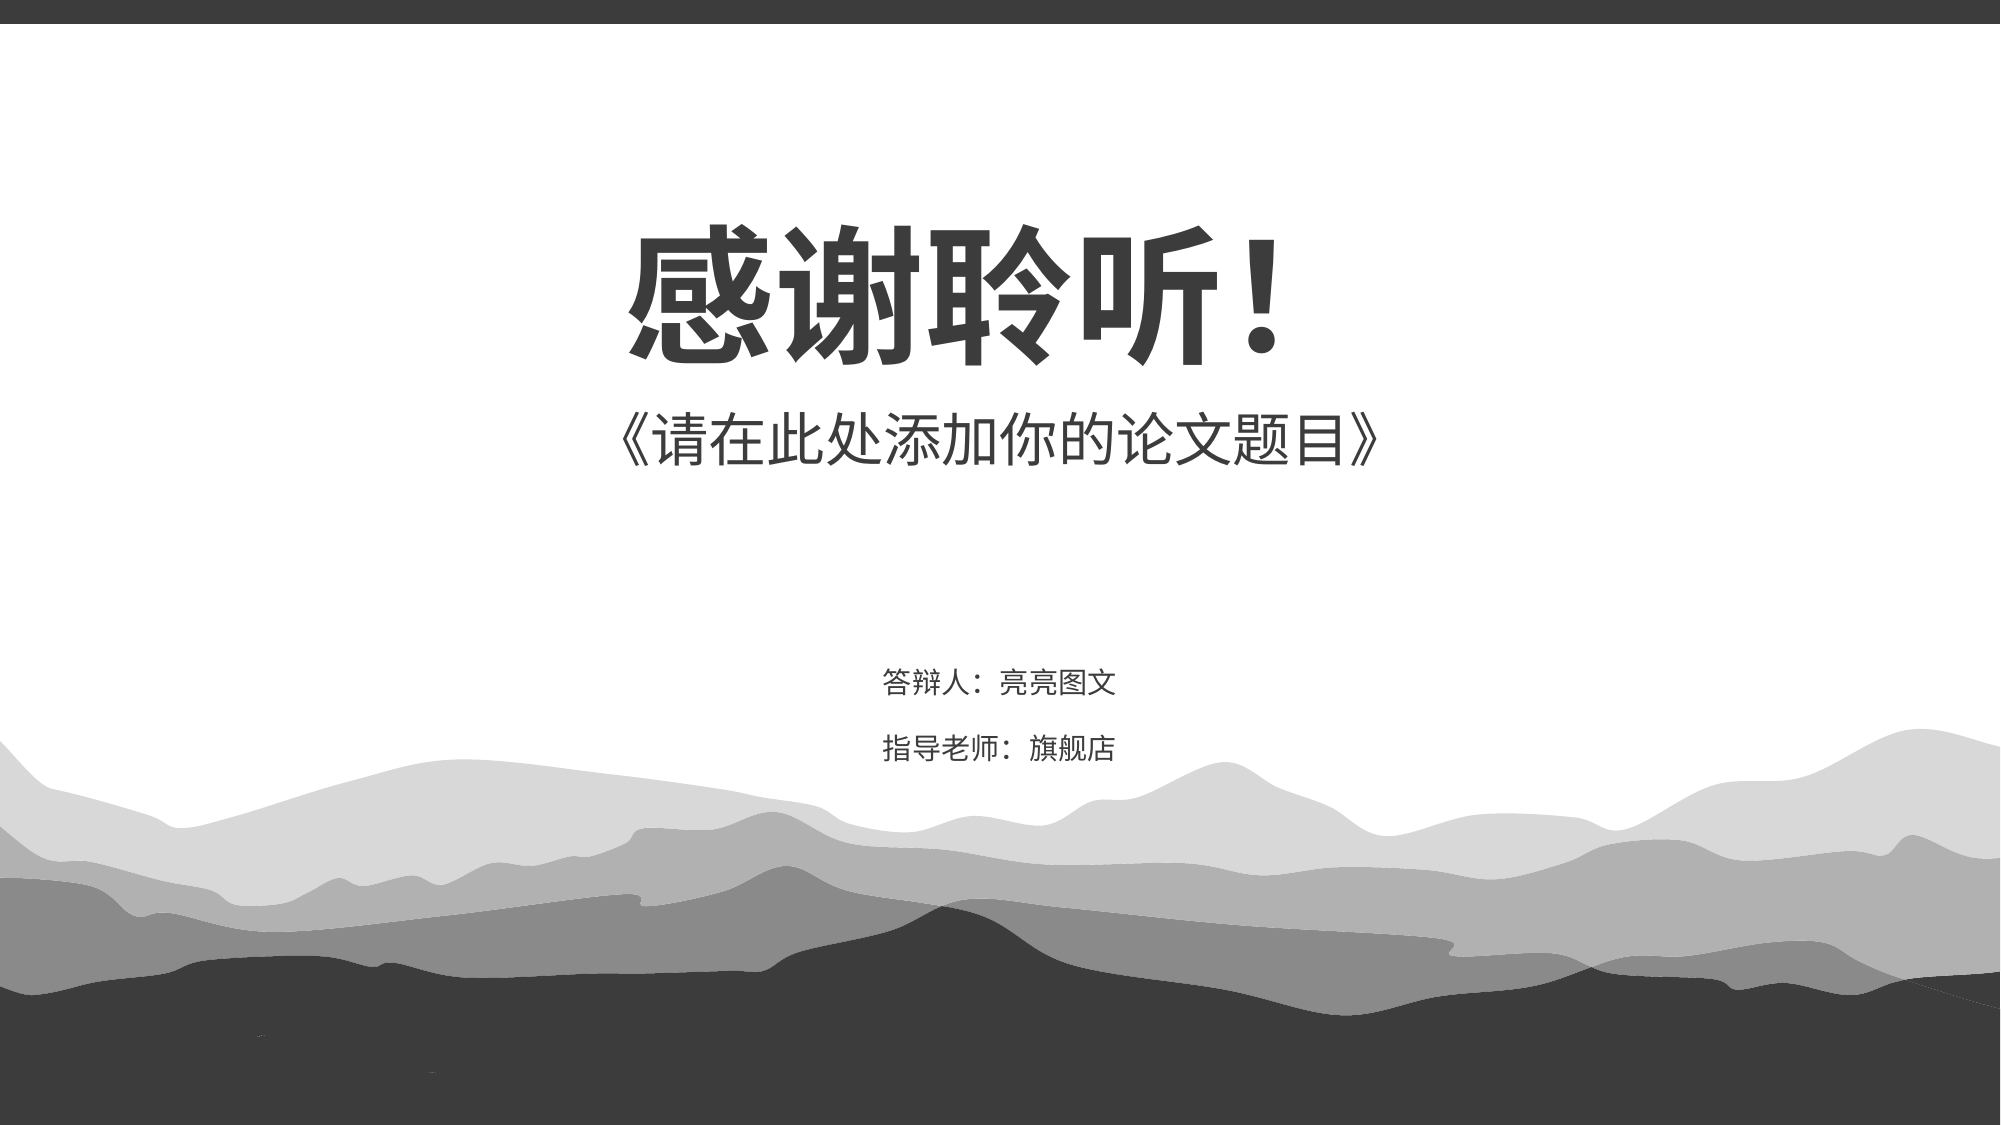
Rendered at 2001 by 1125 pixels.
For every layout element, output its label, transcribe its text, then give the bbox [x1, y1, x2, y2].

list 感谢聆听！ [377, 215, 1623, 386]
list 答辩人：亮亮图文 指导老师：旗舰店 [377, 580, 1623, 807]
list 《请在此处添加你的论文题目》 [377, 403, 1623, 498]
